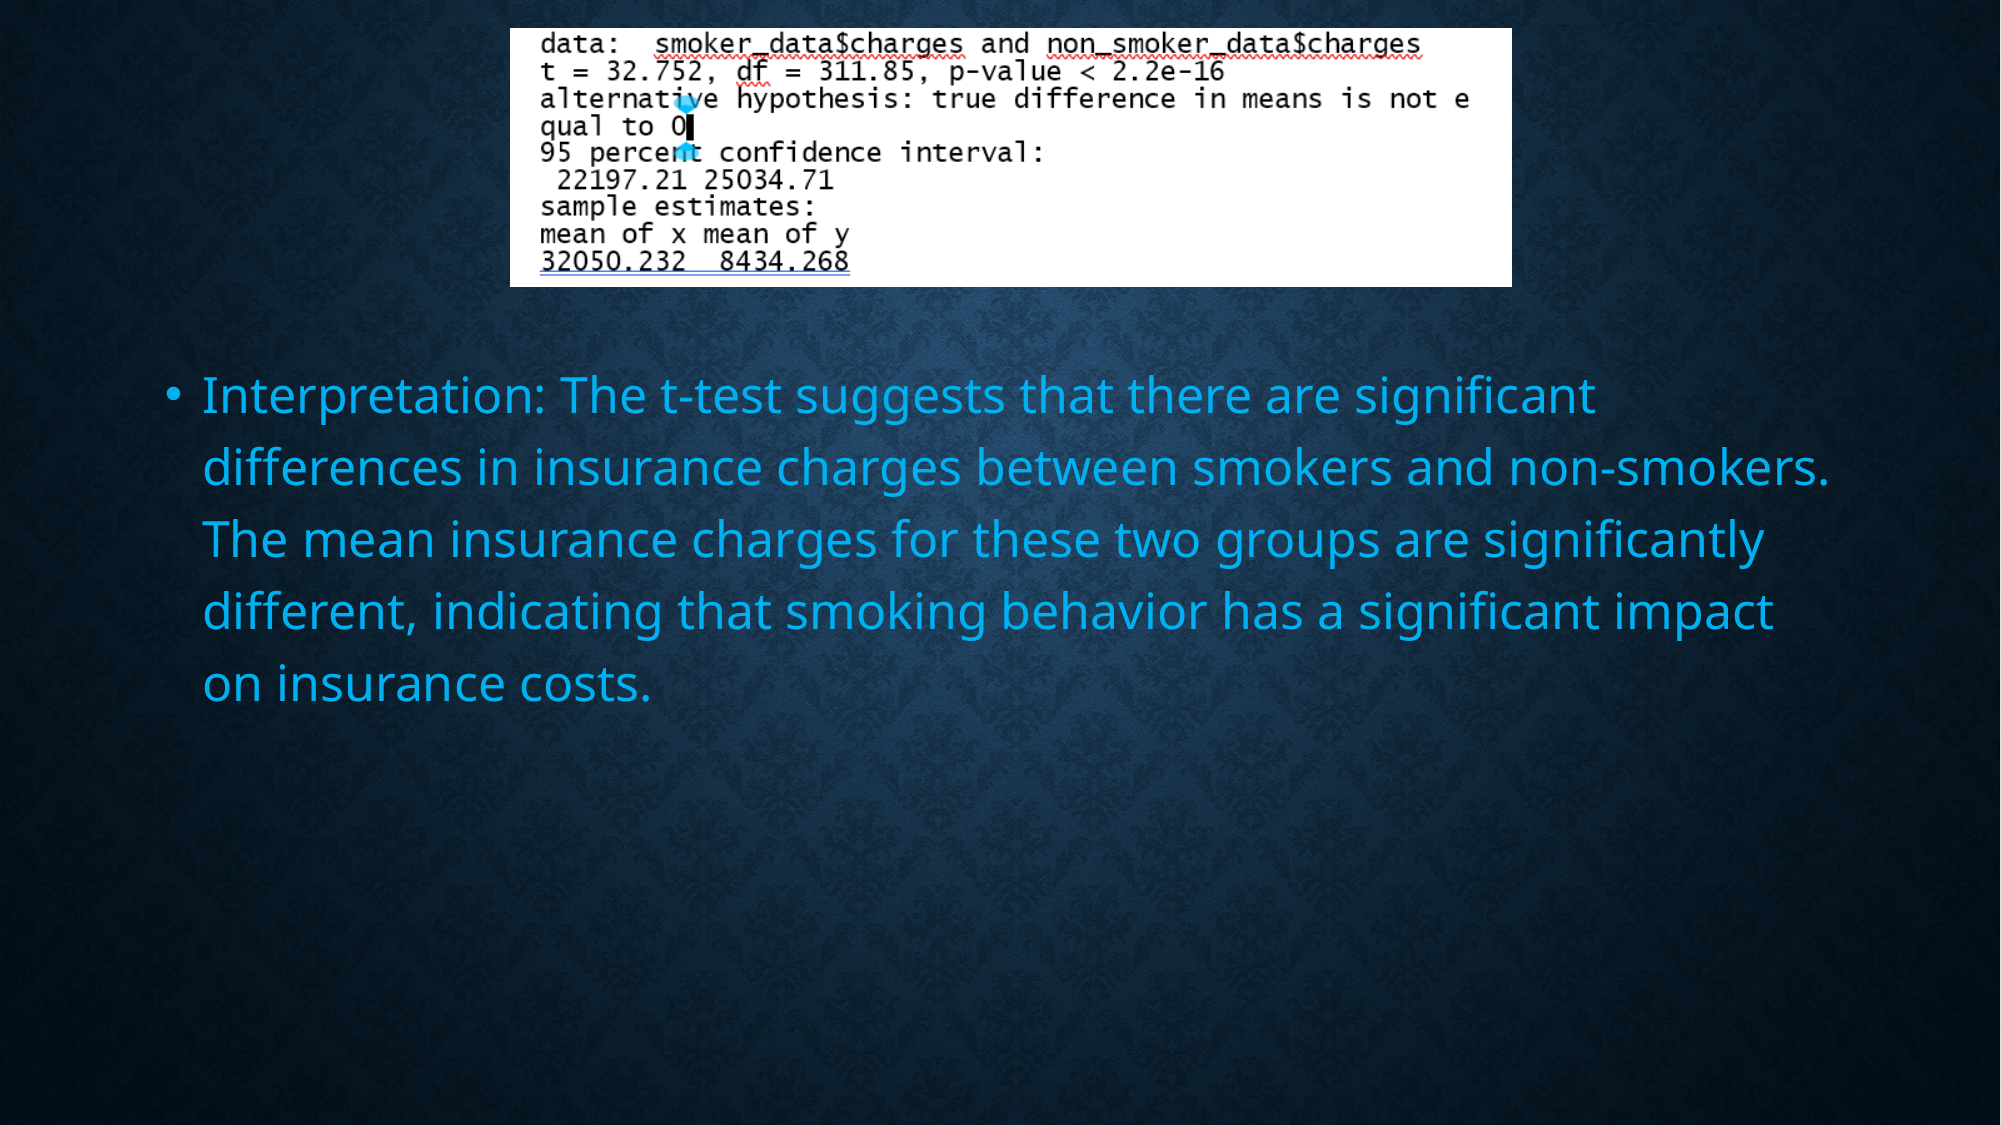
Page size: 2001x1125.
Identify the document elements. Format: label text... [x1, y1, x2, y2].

list Interpretation: The t-test suggests that there are significant differences in insurance charges between smokers and non-smokers. The mean insurance charges for these two groups are significantly different, indicating that smoking behavior has a significant impact on insurance costs. [149, 343, 1849, 674]
picture [509, 27, 1513, 288]
